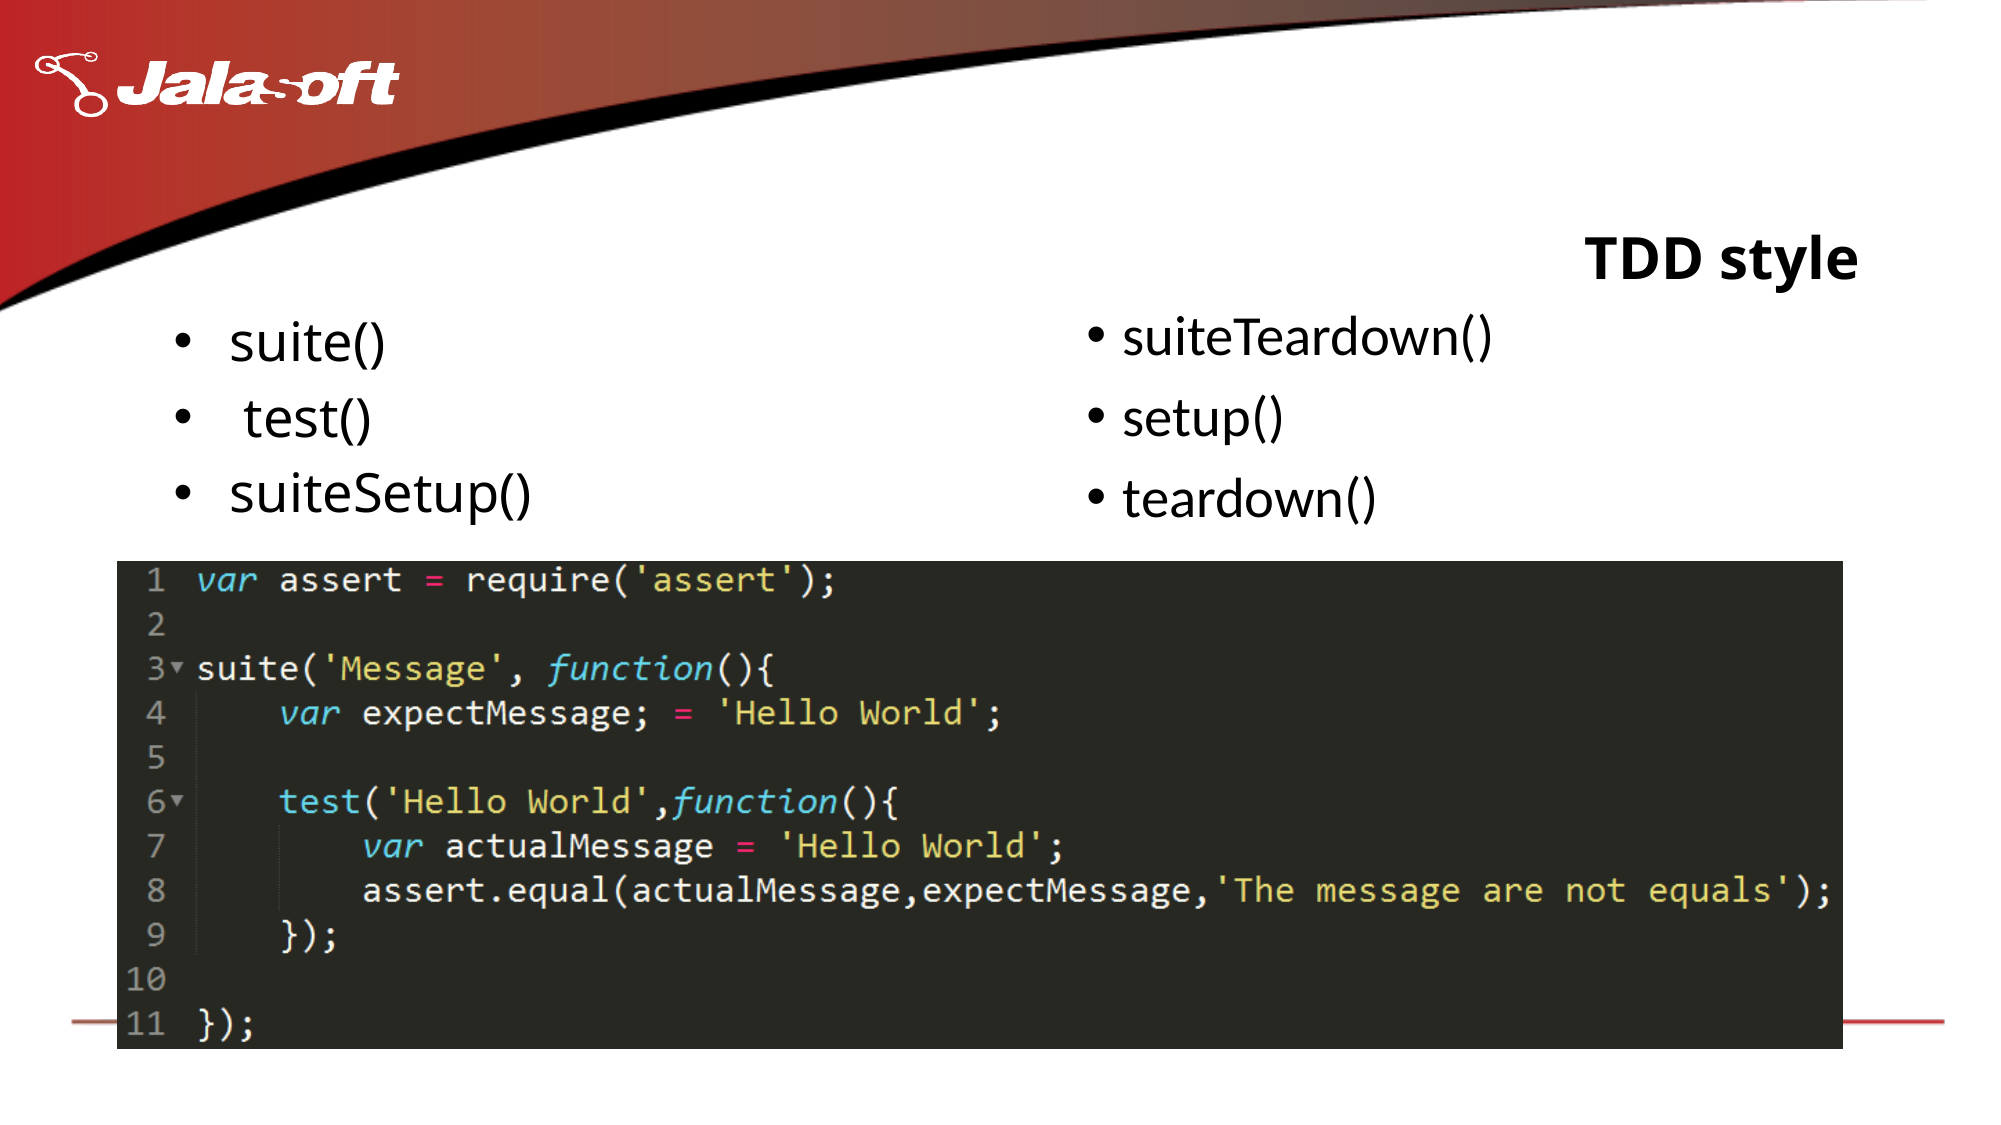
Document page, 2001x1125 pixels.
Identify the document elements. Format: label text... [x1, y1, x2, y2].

title TDD style [433, 187, 1900, 325]
text_box suiteTeardown() setup() teardown() [1071, 299, 1821, 540]
picture [0, 0, 2000, 1125]
list suite() test() suiteSetup() [158, 299, 908, 540]
